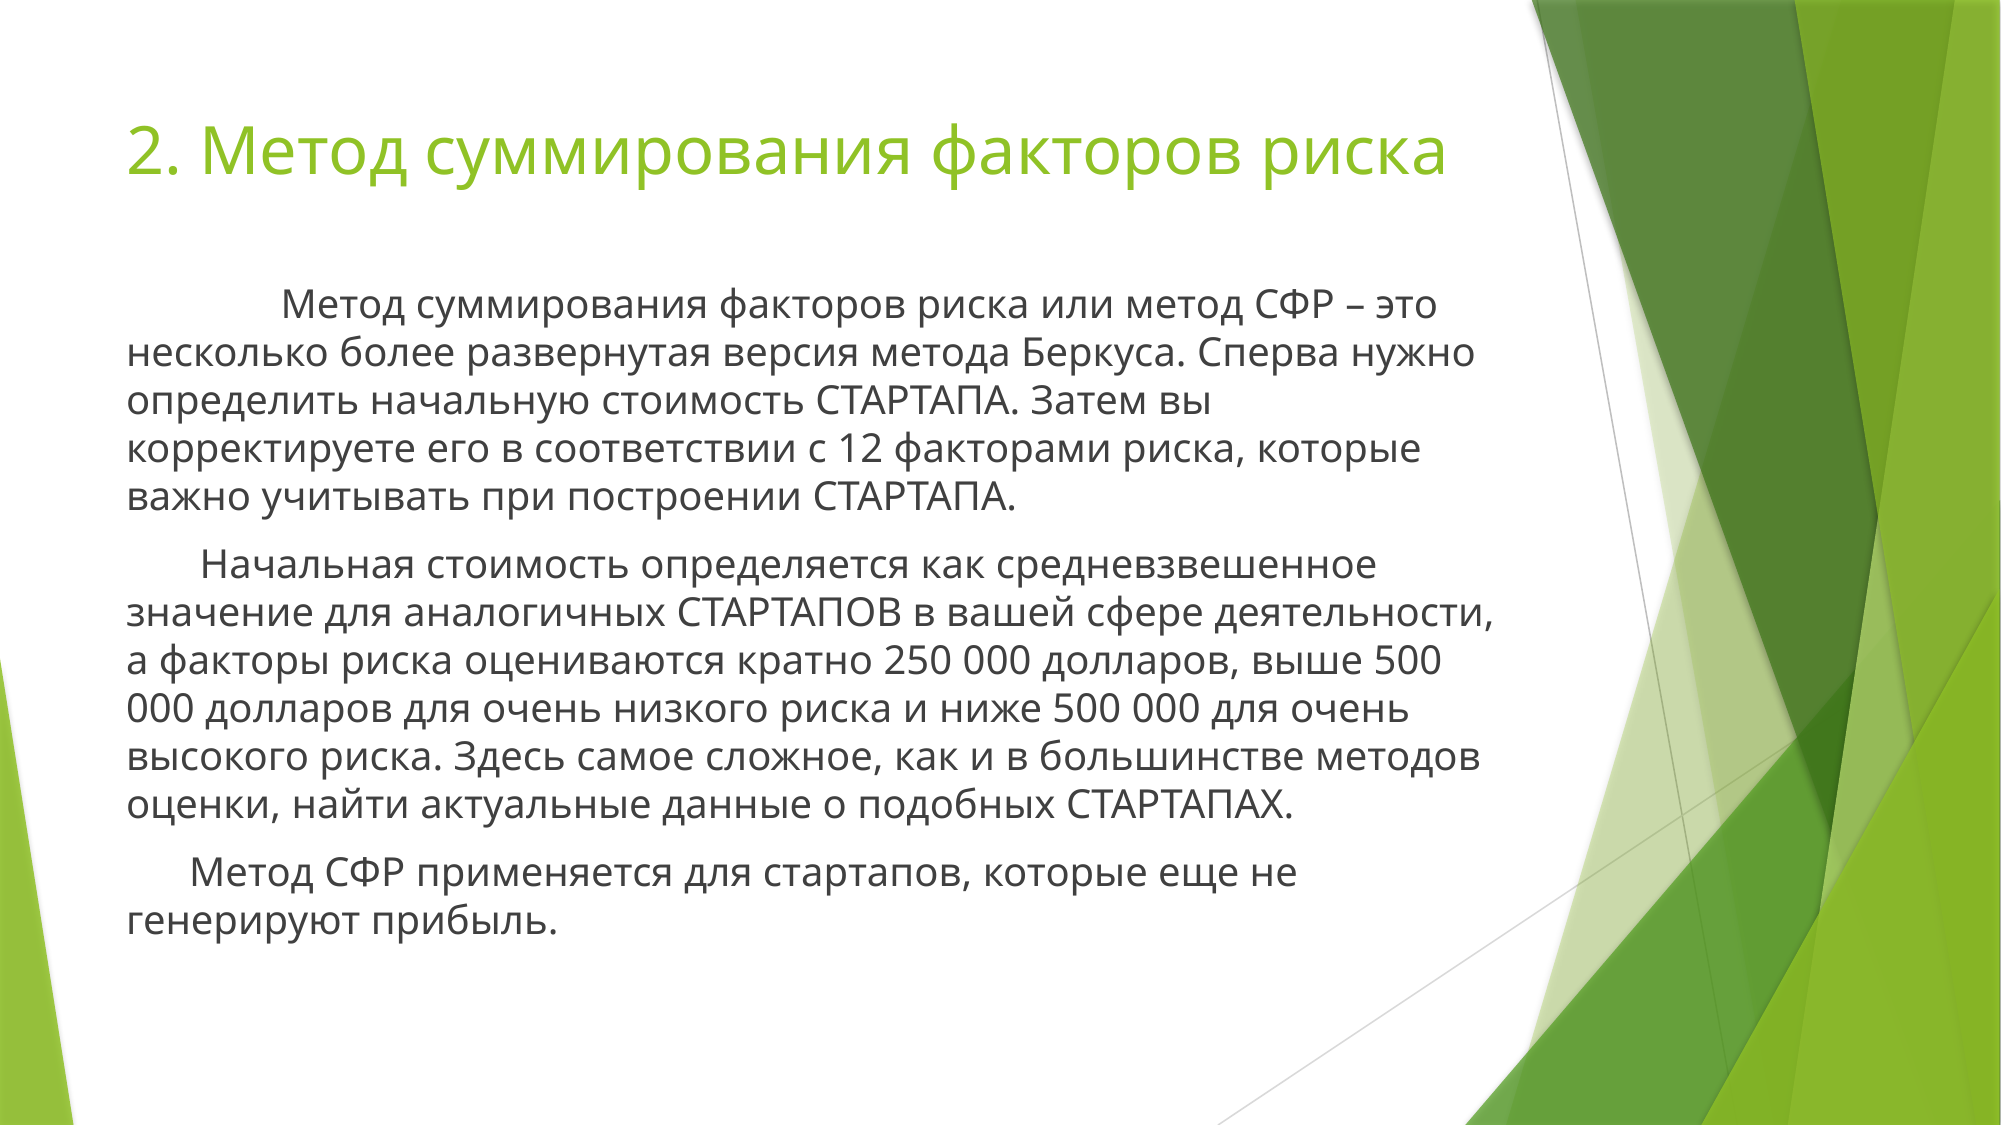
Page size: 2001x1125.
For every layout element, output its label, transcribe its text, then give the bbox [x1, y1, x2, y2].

list Метод суммирования факторов риска или метод СФР – это несколько более развернутая версия метода Беркуса. Сперва нужно определить начальную стоимость СТАРТАПА. Затем вы корректируете его в соответствии с 12 факторами риска, которые важно учитывать при построении СТАРТАПА. Начальная стоимость определяется как средневзвешенное значение для аналогичных СТАРТАПОВ в вашей сфере деятельности, а факторы риска оцениваются кратно 250 000 долларов, выше 500 000 долларов для очень низкого риска и ниже 500 000 для очень высокого риска. Здесь самое сложное, как и в большинстве методов оценки, найти актуальные данные о подобных СТАРТАПАХ. Метод СФР применяется для стартапов, которые еще не генерируют прибыль. [111, 270, 1522, 991]
title 2. Метод суммирования факторов риска [111, 99, 1522, 270]
